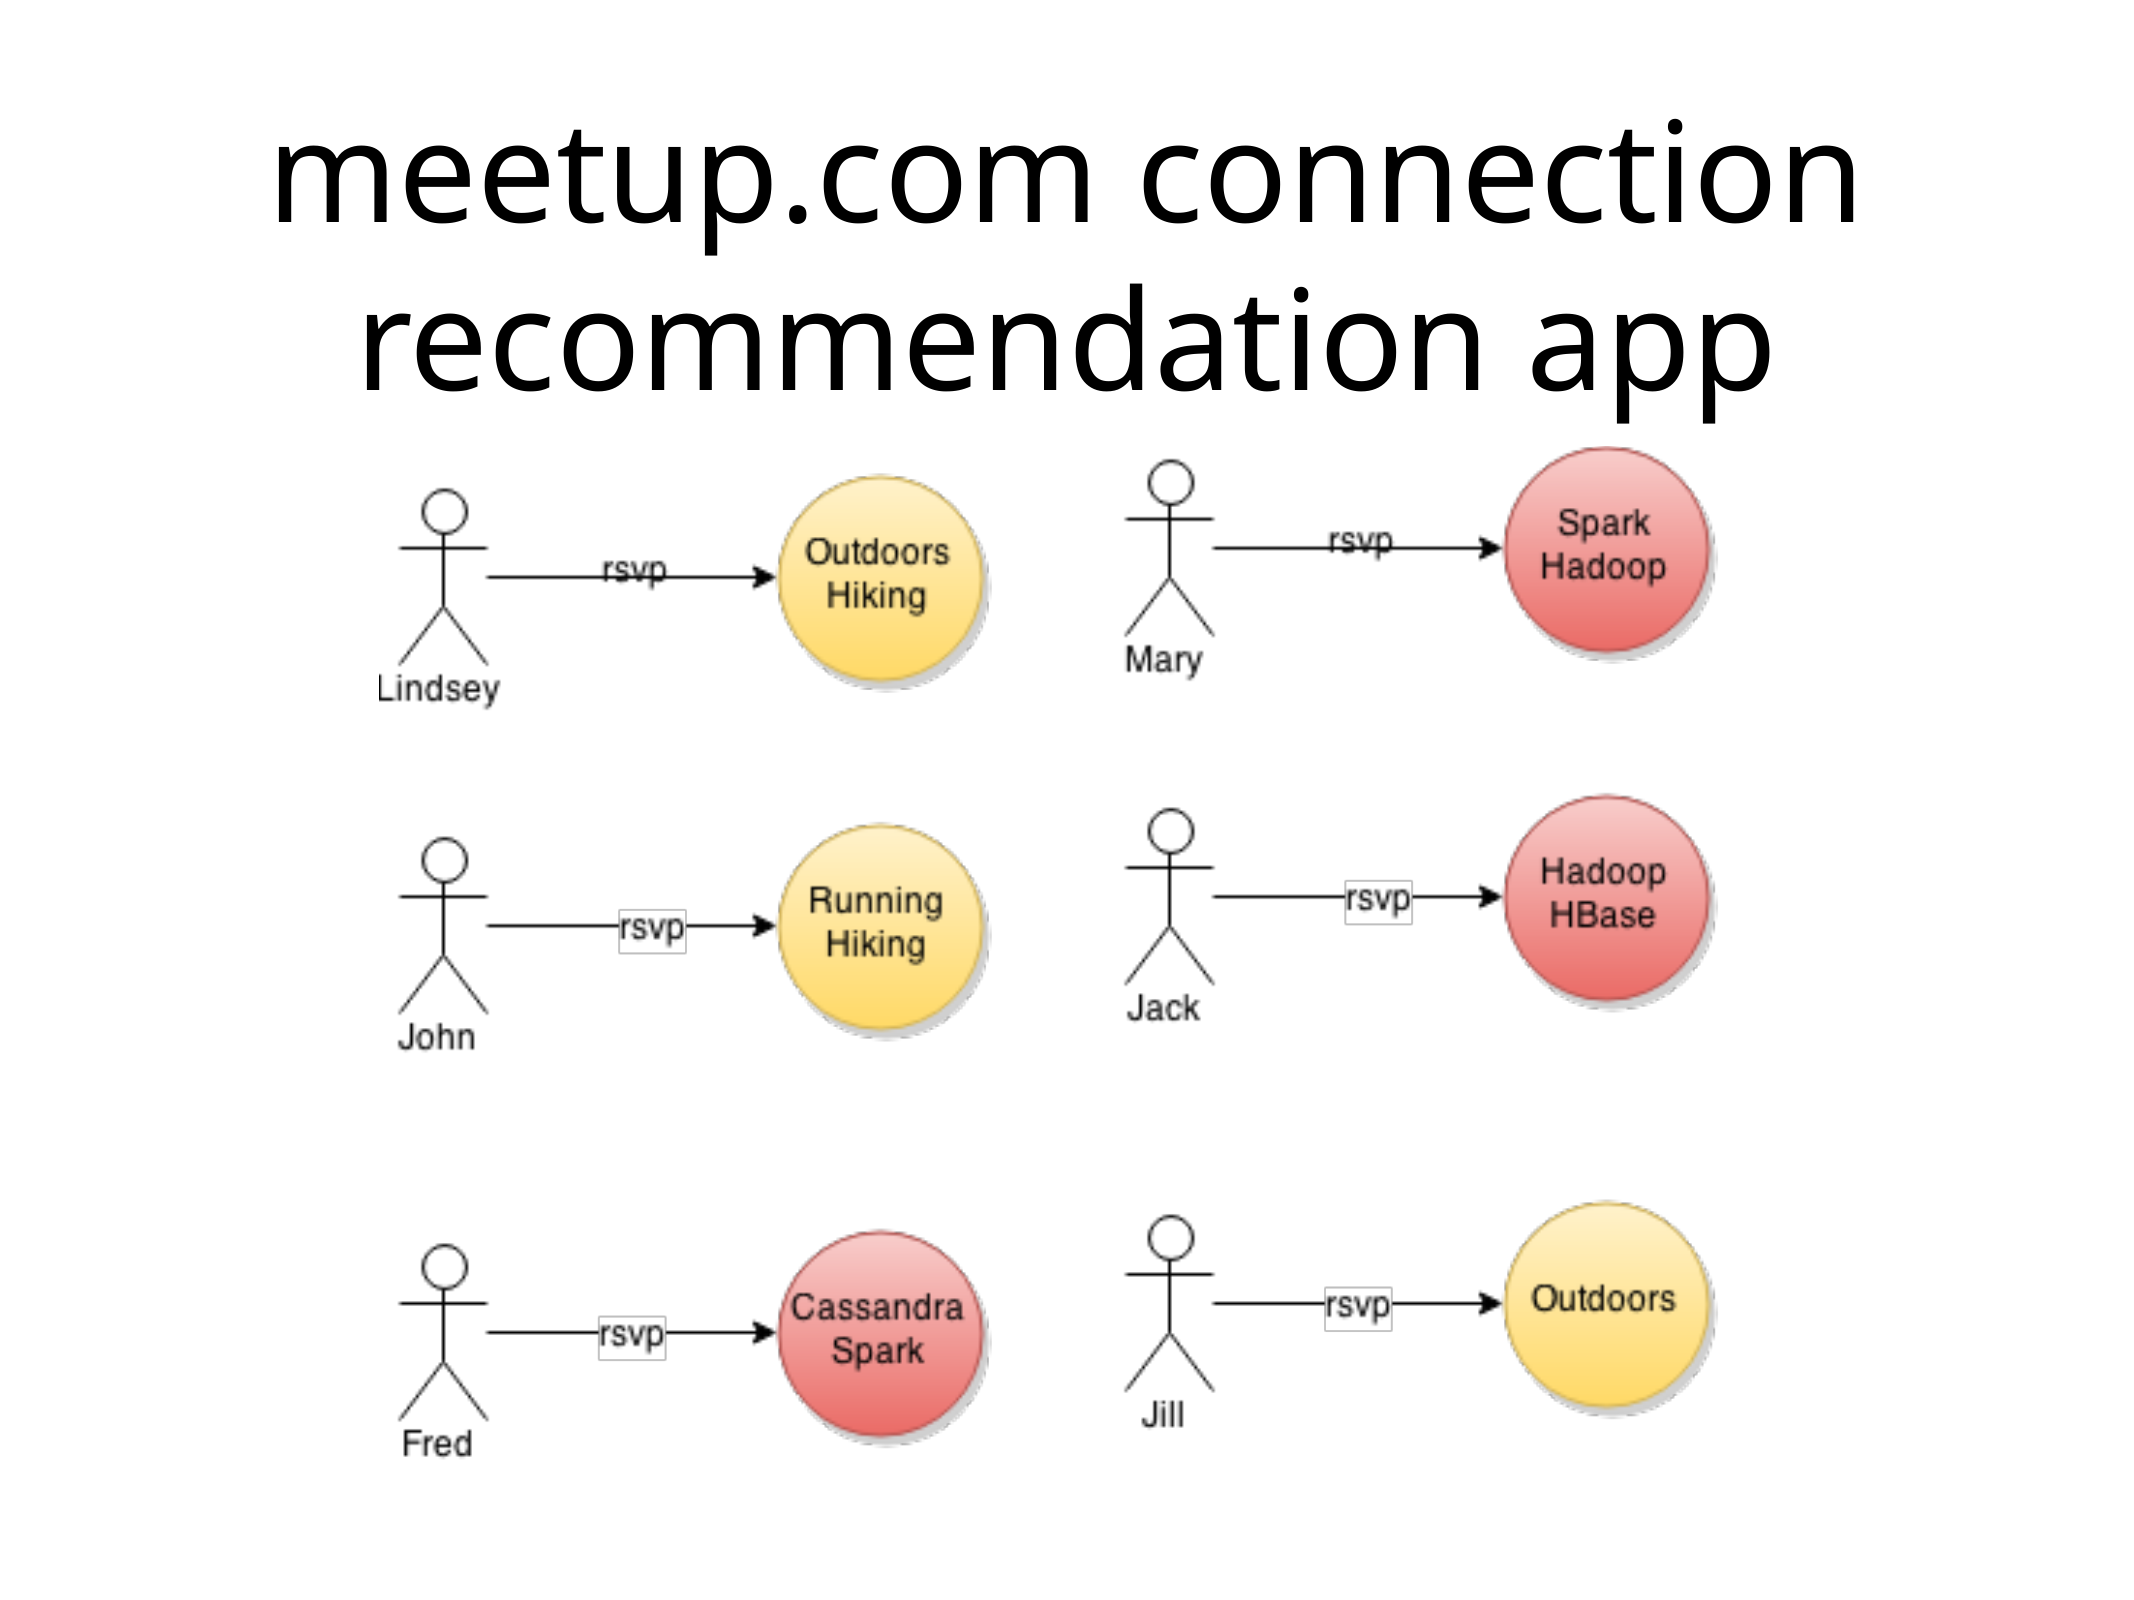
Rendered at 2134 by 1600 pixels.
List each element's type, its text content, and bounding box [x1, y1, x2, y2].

title meetup.com connection recommendation app [155, 72, 1978, 428]
picture [378, 446, 1721, 1487]
